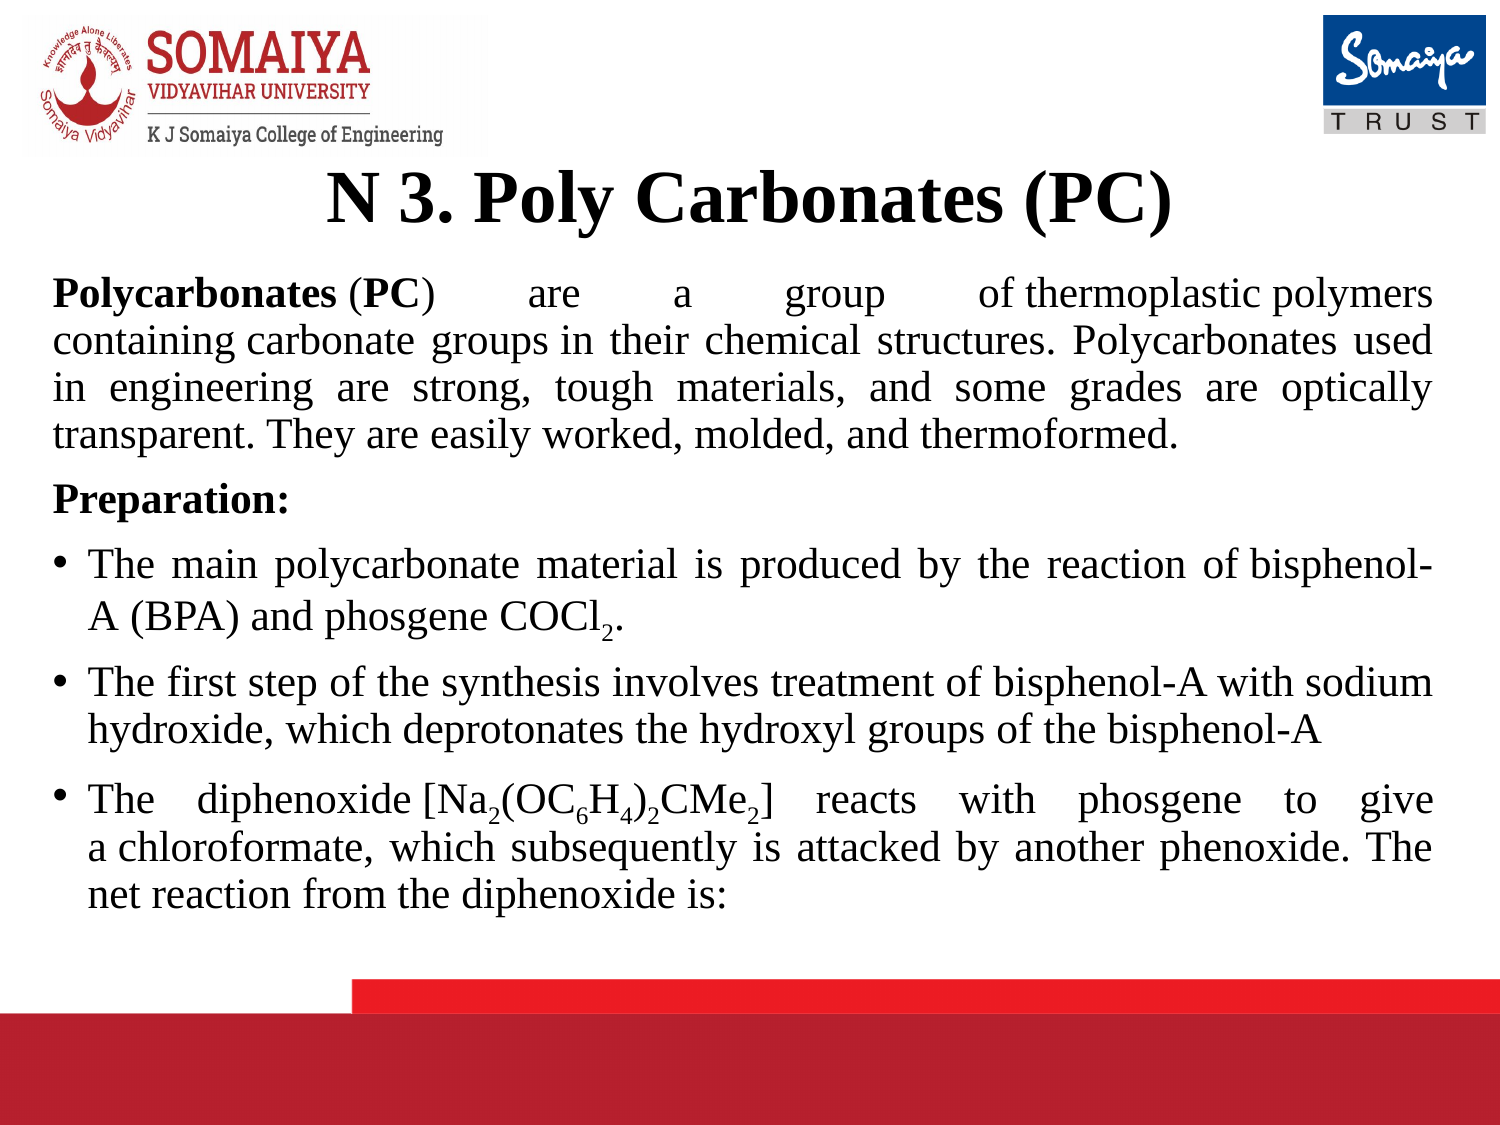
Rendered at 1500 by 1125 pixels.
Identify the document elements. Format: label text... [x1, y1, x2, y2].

list Polycarbonates (PC) are a group of thermoplastic polymers containing carbonate groups in their chemical structures. Polycarbonates used in engineering are strong, tough materials, and some grades are optically transparent. They are easily worked, molded, and thermoformed. Preparation: The main polycarbonate material is produced by the reaction of bisphenol-A (BPA) and phosgene COCl2. The first step of the synthesis involves treatment of bisphenol-A with sodium hydroxide, which deprotonates the hydroxyl groups of the bisphenol-A The diphenoxide [Na2(OC6H4)2CMe2] reacts with phosgene to give a chloroformate, which subsequently is attacked by another phenoxide. The net reaction from the diphenoxide is: [37, 262, 1450, 977]
title N 3. Poly Carbonates (PC) [103, 134, 1397, 263]
picture [0, 980, 1500, 1125]
picture [1323, 15, 1486, 134]
picture [22, 15, 488, 157]
